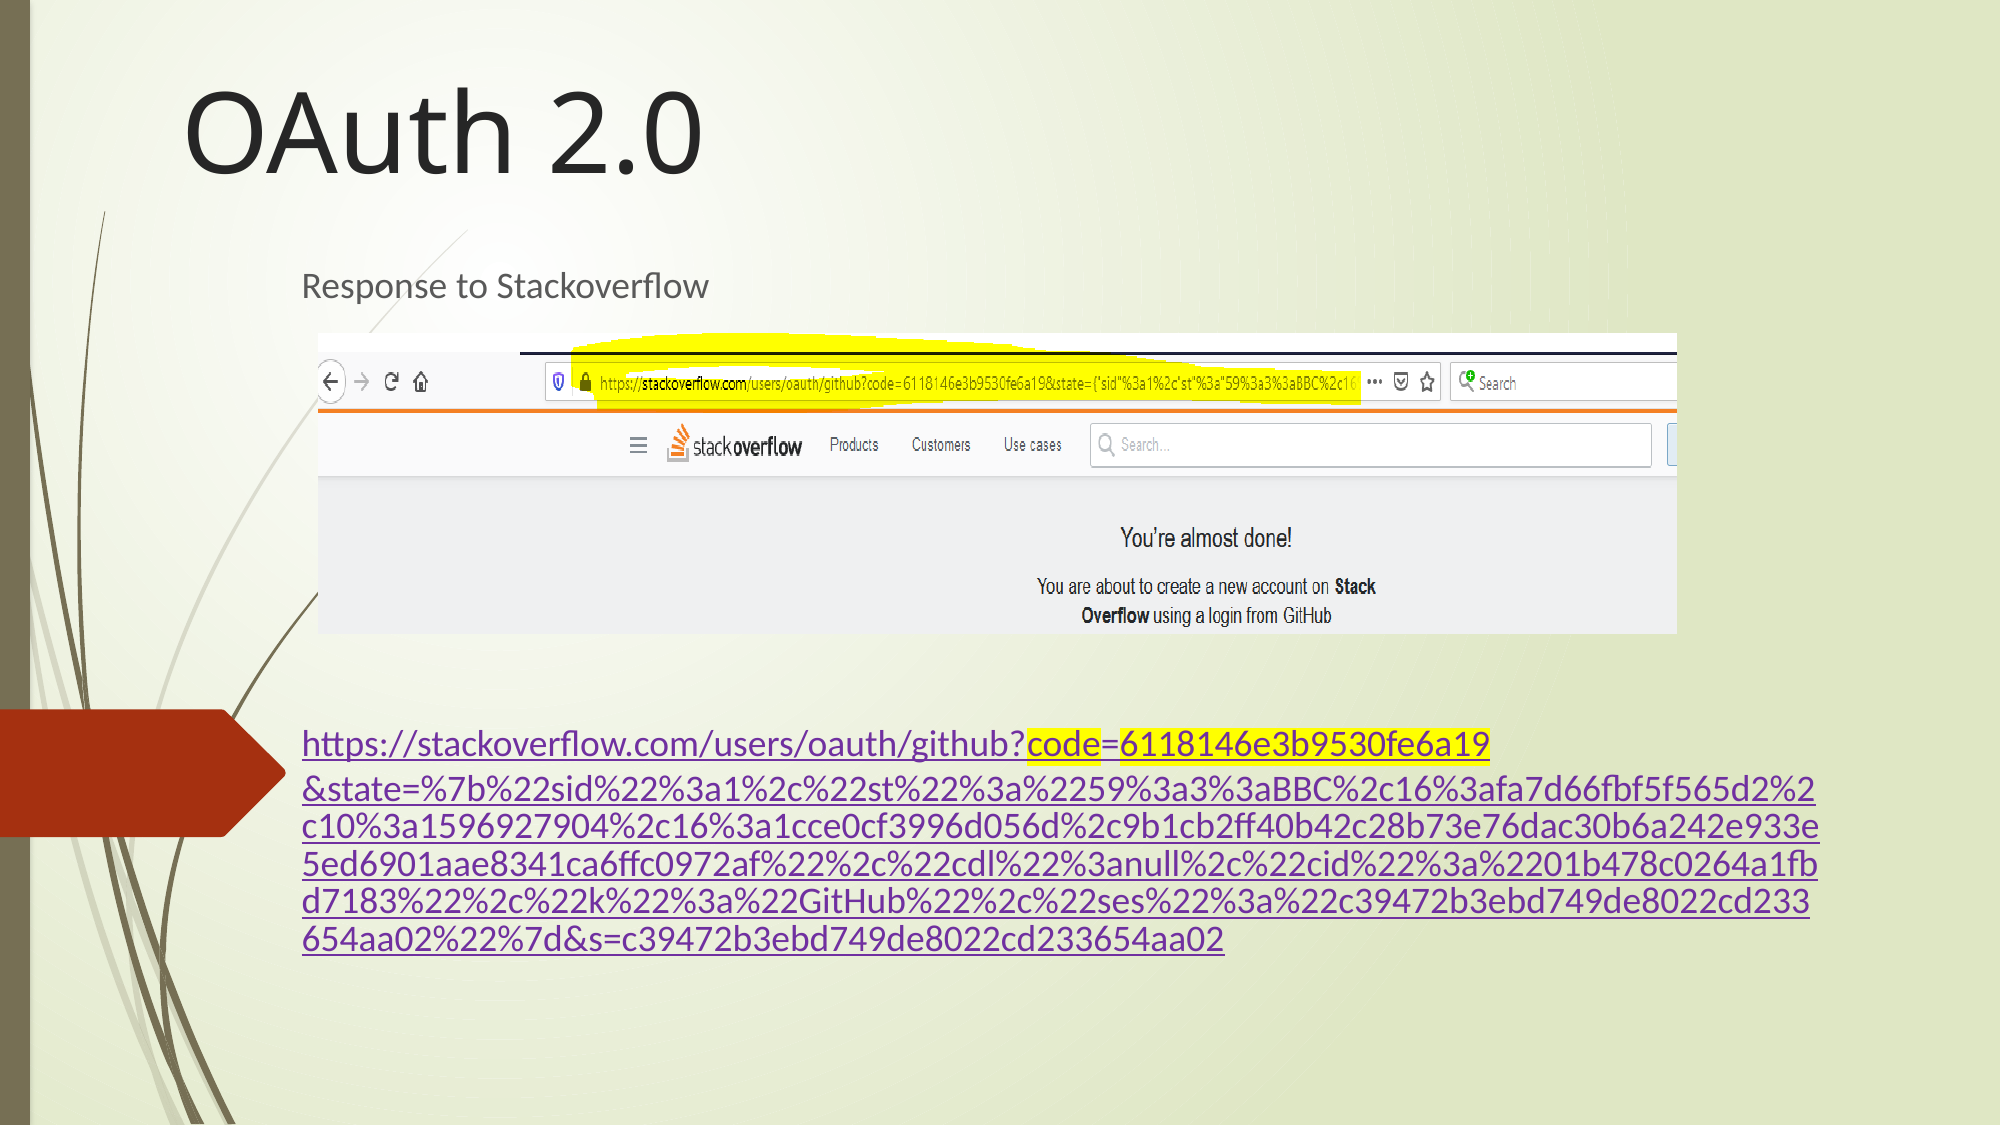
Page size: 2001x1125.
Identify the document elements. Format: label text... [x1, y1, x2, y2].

picture [318, 333, 1678, 634]
title OAuth 2.0 [166, 16, 1828, 204]
subtitle Response to Stackoverflow https://stackoverflow.com/users/oauth/github?code=6118146e3b9530fe6a19&state=%7b%22sid%22%3a1%2c%22st%22%3a%2259%3a3%3aBBC%2c16%3afa7d66fbf5f565d2%2c10%3a1596927904%2c16%3a1cce0cf3996d056d%2c9b1cb2ff40b42c28b73e76dac30b6a242e933e5ed6901aae8341ca6ffc0972af%22%2c%22cdl%22%3anull%2c%22cid%22%3a%2201b478c0264a1fbd7183%22%2c%22k%22%3a%22GitHub%22%2c%22ses%22%3a%22c39472b3ebd749de8022cd233654aa02%22%7d&s=c39472b3ebd749de8022cd233654aa02 [286, 188, 1843, 1074]
